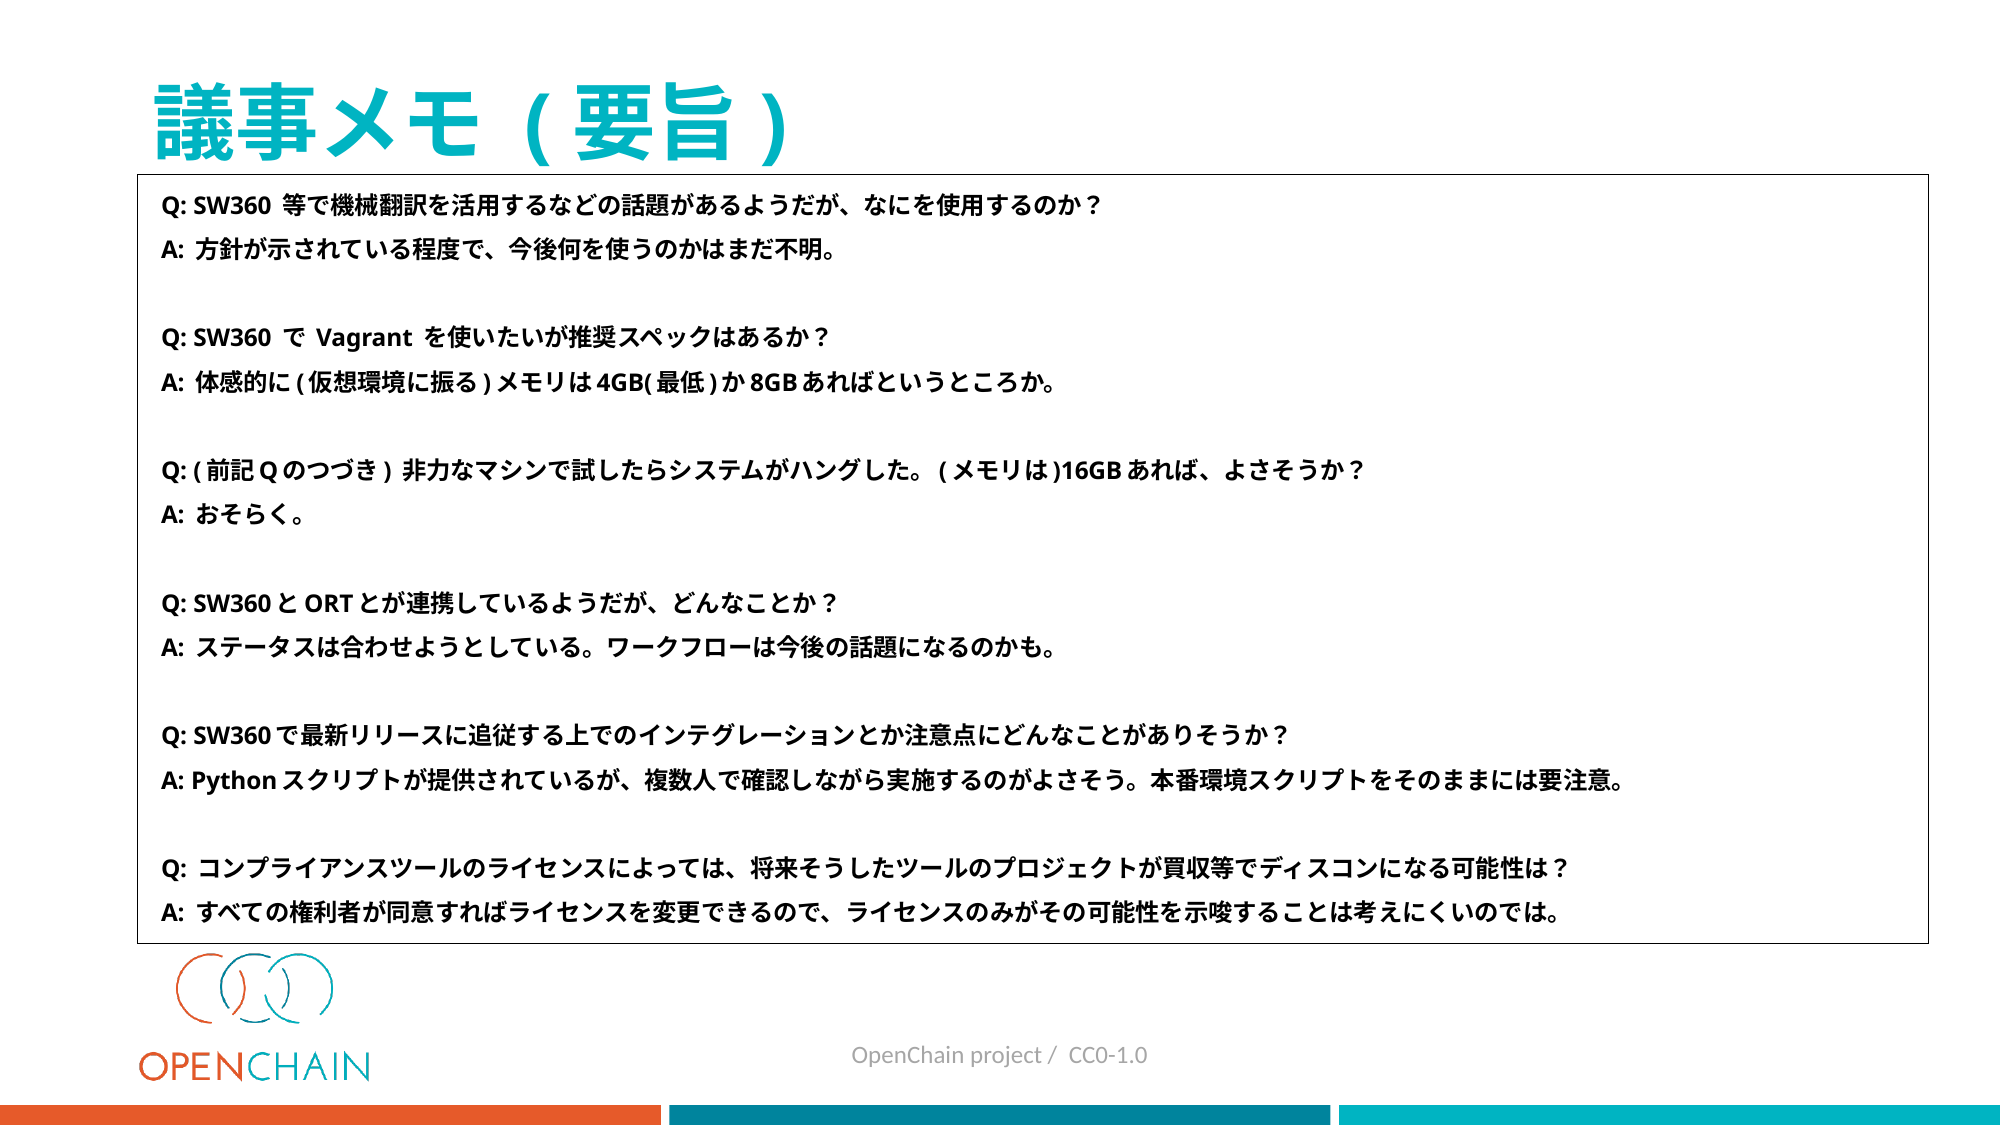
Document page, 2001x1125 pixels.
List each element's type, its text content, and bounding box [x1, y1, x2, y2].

text_box Q: SW360 等で機械翻訳を活用するなどの話題があるようだが、なにを使用するのか？ A: 方針が示されている程度で、今後何を使うのかはまだ不明。 Q: SW360 で Vagrant を使いたいが推奨スペックはあるか？ A: 体感的に(仮想環境に振る)メモリは4GB(最低)か8GBあればというところか。 Q: (前記Qのつづき) 非力なマシンで試したらシステムがハングした。(メモリは)16GBあれば、よさそうか？ A: おそらく。 Q: SW360とORTとが連携しているようだが、どんなことか？ A: ステータスは合わせようとしている。ワークフローは今後の話題になるのかも。 Q: SW360で最新リリースに追従する上でのインテグレーションとか注意点にどんなことがありそうか？ A: Pythonスクリプトが提供されているが、複数人で確認しながら実施するのがよさそう。本番環境スクリプトをそのままには要注意。 Q: コンプライアンスツールのライセンスによっては、将来そうしたツールのプロジェクトが買収等でディスコンになる可能性は？ A: すべての権利者が同意すればライセンスを変更できるので、ライセンスのみがその可能性を示唆することは考えにくいのでは。 [137, 174, 1929, 944]
title 議事メモ (要旨) [137, 59, 1863, 174]
footer OpenChain project / CC0-1.0 [662, 1023, 1338, 1084]
picture [137, 951, 371, 1082]
